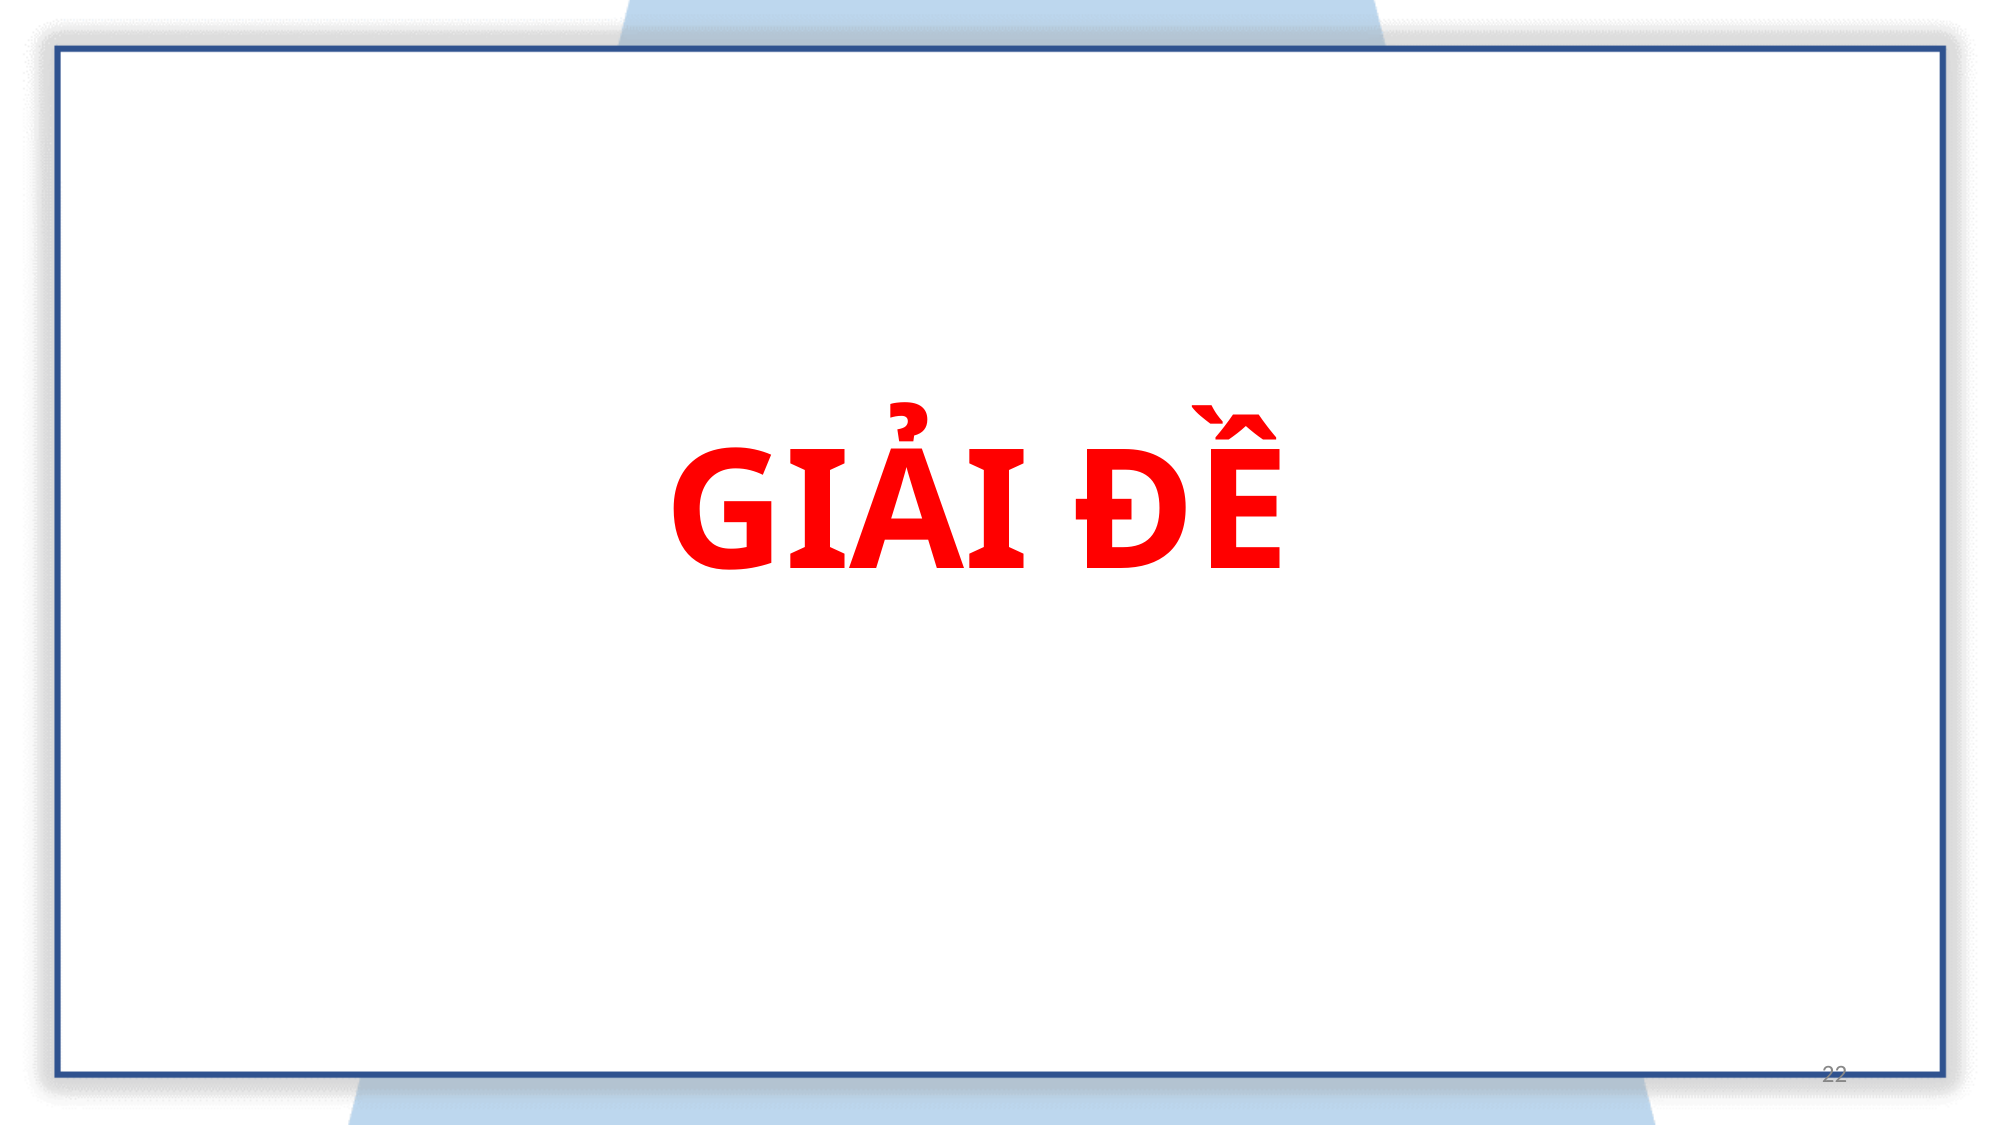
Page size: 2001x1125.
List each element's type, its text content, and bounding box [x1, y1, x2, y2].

picture [0, 0, 2001, 1125]
slide_number 22 [1412, 1042, 1863, 1103]
title GIẢI ĐỀ [136, 280, 1862, 749]
